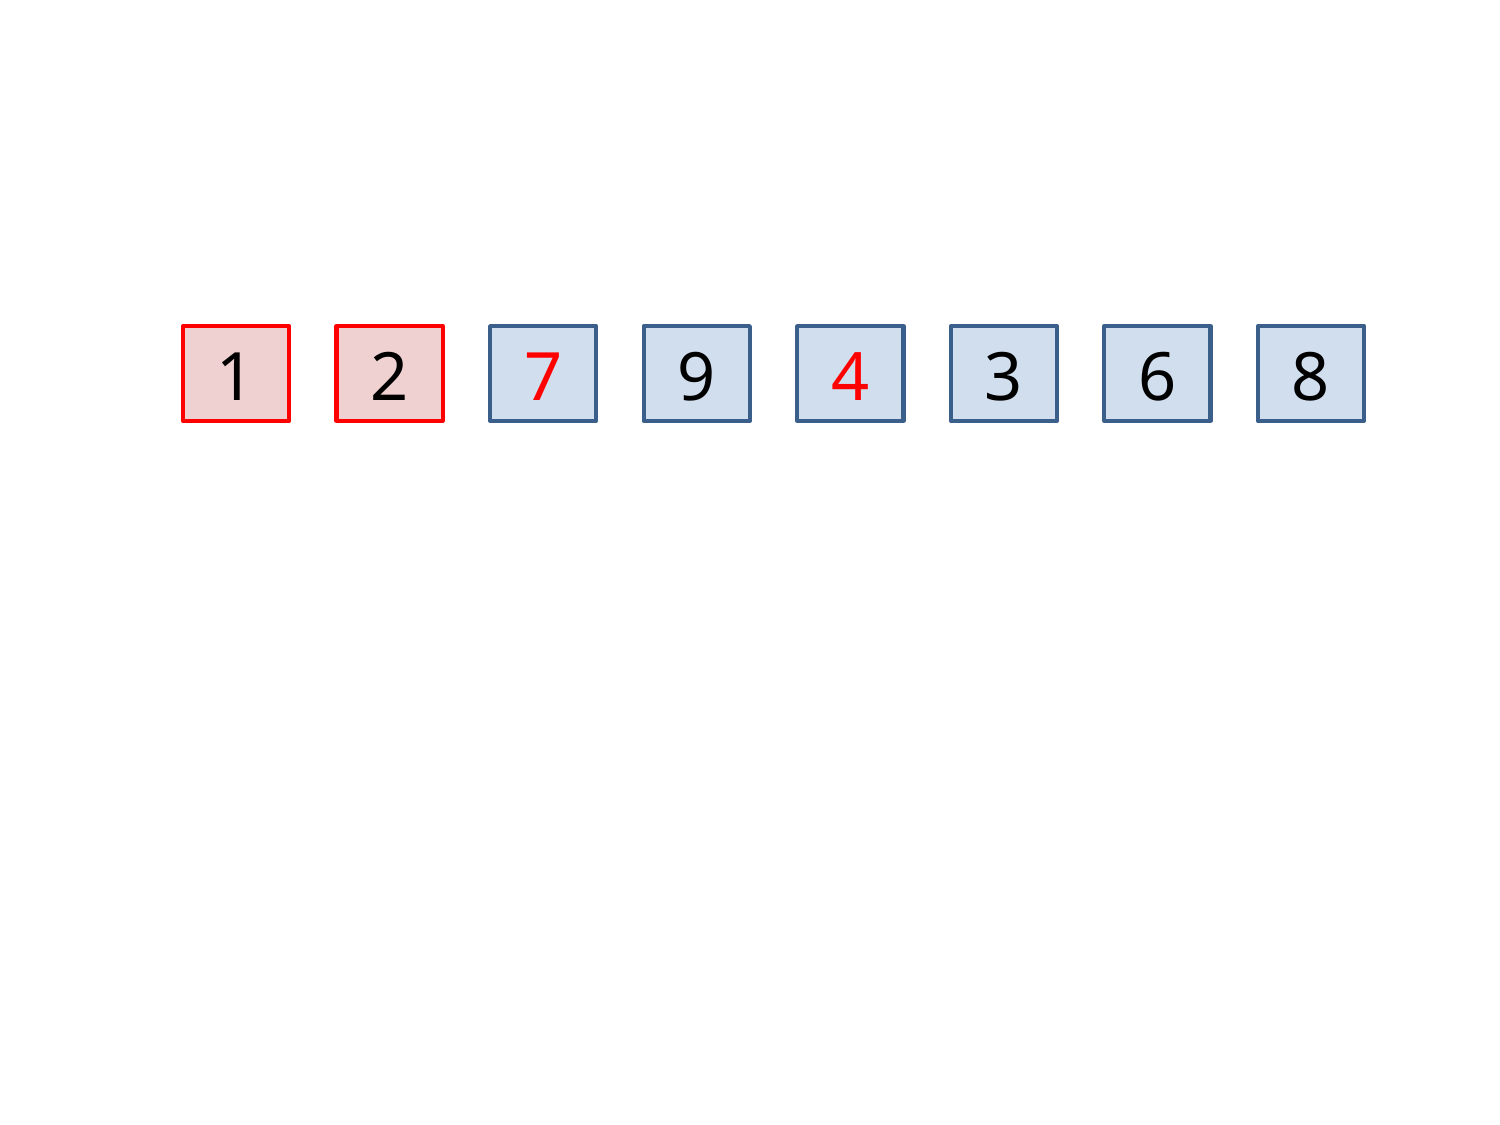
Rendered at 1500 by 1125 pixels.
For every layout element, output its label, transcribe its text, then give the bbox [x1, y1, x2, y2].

text_box 6 [1102, 324, 1213, 423]
text_box 8 [1256, 324, 1366, 423]
text_box 4 [795, 324, 906, 423]
text_box 2 [334, 324, 445, 423]
text_box 9 [642, 324, 752, 423]
text_box 1 [181, 324, 291, 423]
text_box 3 [949, 324, 1059, 423]
text_box 7 [488, 324, 598, 423]
